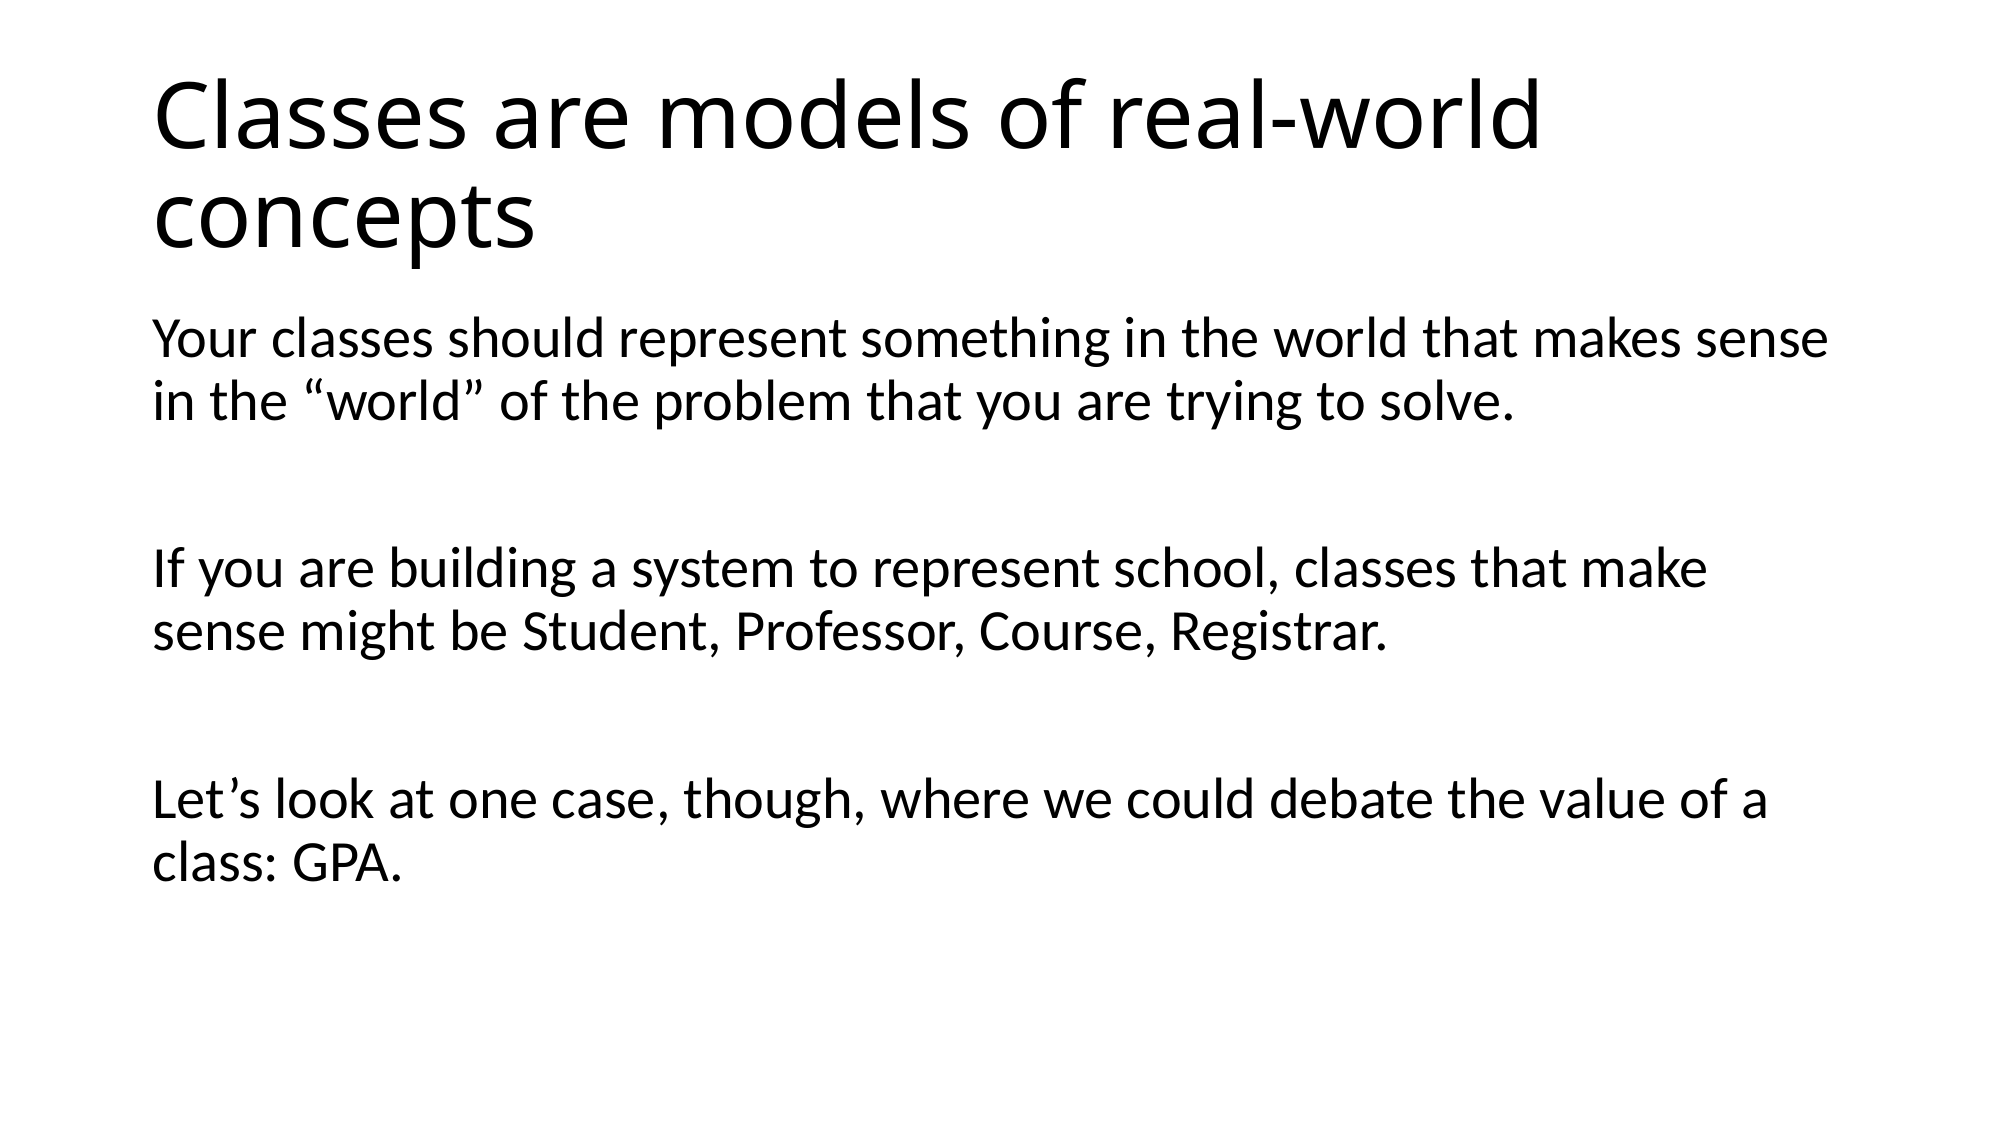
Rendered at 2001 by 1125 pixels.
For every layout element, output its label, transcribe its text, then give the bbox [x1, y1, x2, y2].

list Your classes should represent something in the world that makes sense in the “world” of the problem that you are trying to solve. If you are building a system to represent school, classes that make sense might be Student, Professor, Course, Registrar. Let’s look at one case, though, where we could debate the value of a class: GPA. [137, 299, 1863, 1014]
title Classes are models of real-world concepts [137, 59, 1863, 278]
